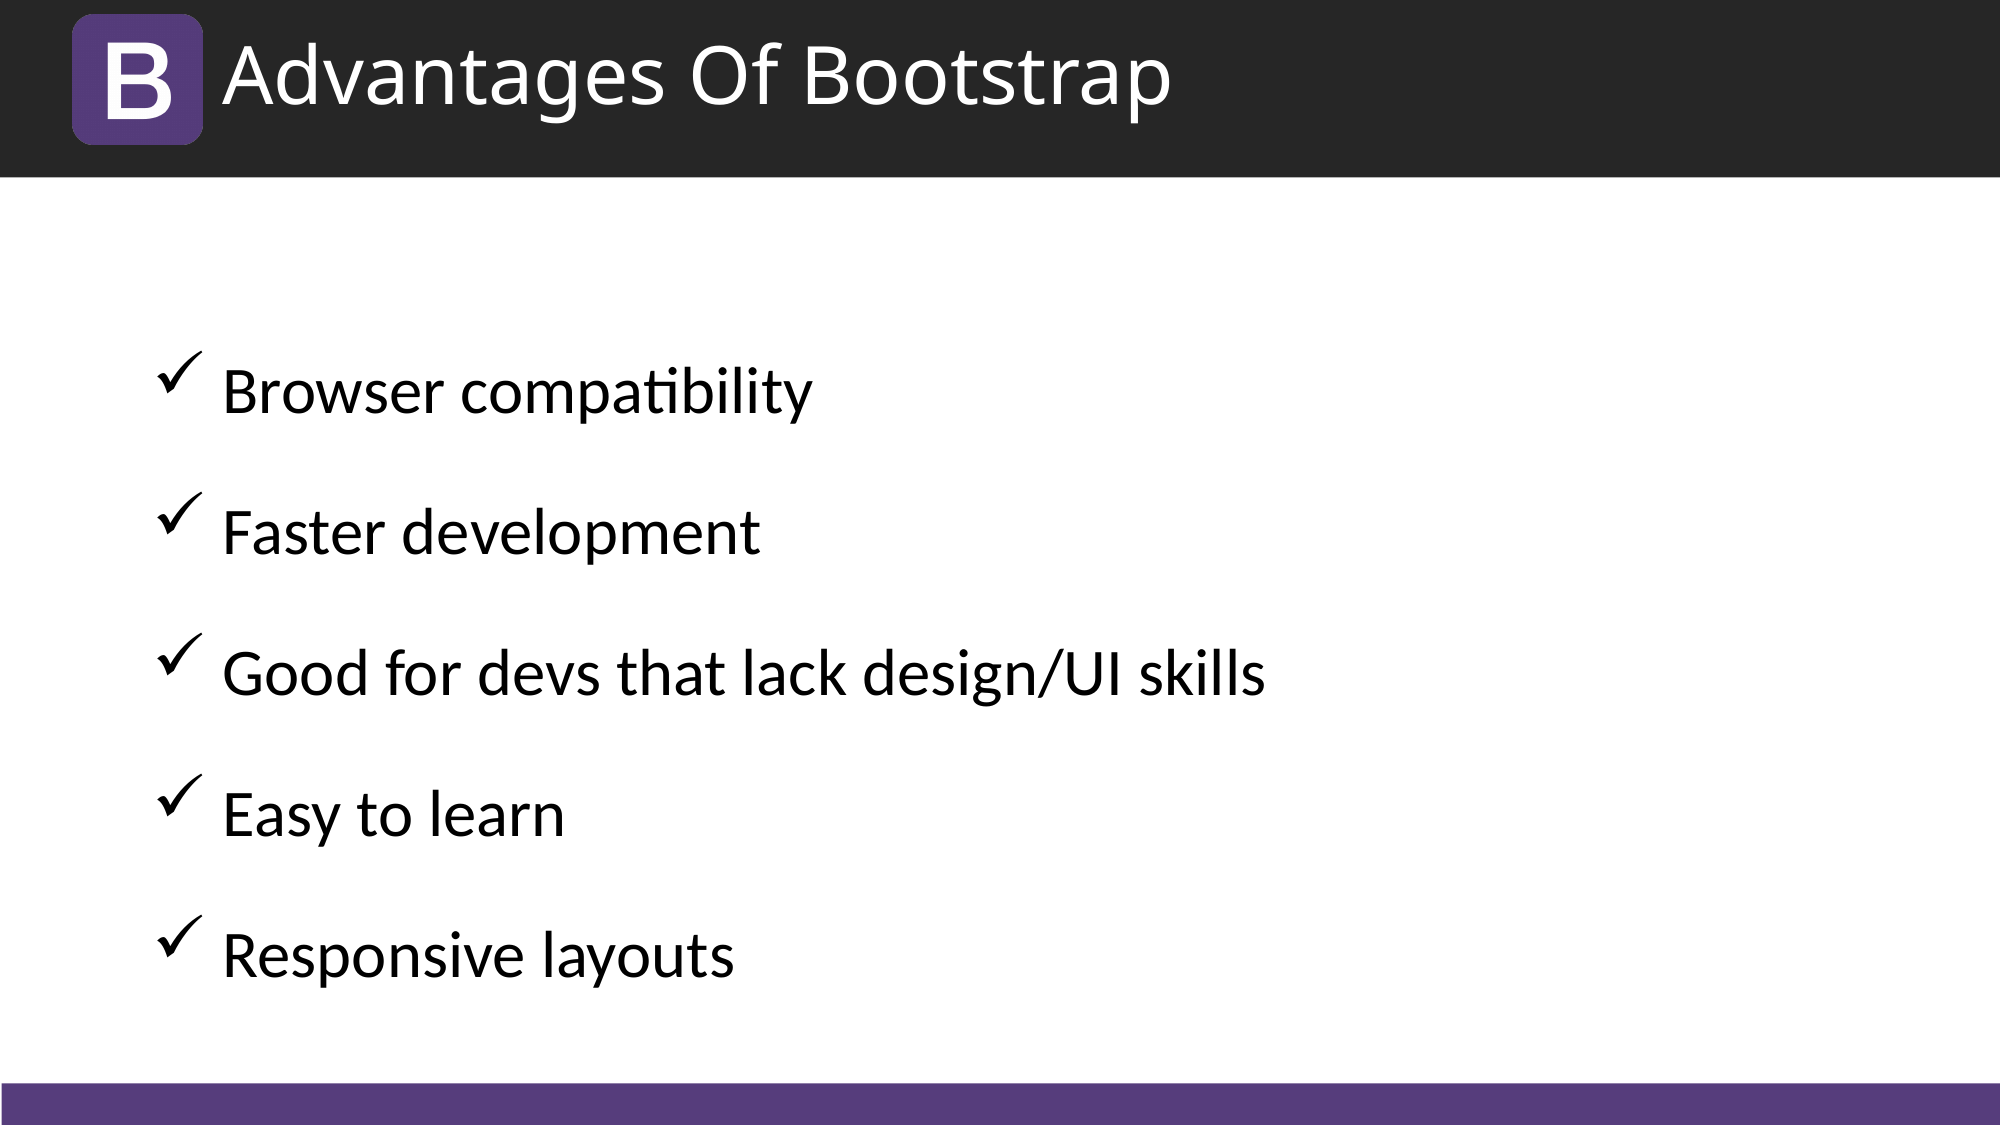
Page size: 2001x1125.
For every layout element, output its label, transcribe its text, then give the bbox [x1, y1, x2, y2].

text_box [1, 1082, 2000, 1125]
title Advantages Of Bootstrap [206, 16, 1253, 150]
text_box [0, 0, 2000, 178]
list Browser compatibility Faster development Good for devs that lack design/UI skills Easy to learn Responsive layouts [137, 299, 1943, 1082]
picture [72, 14, 203, 145]
